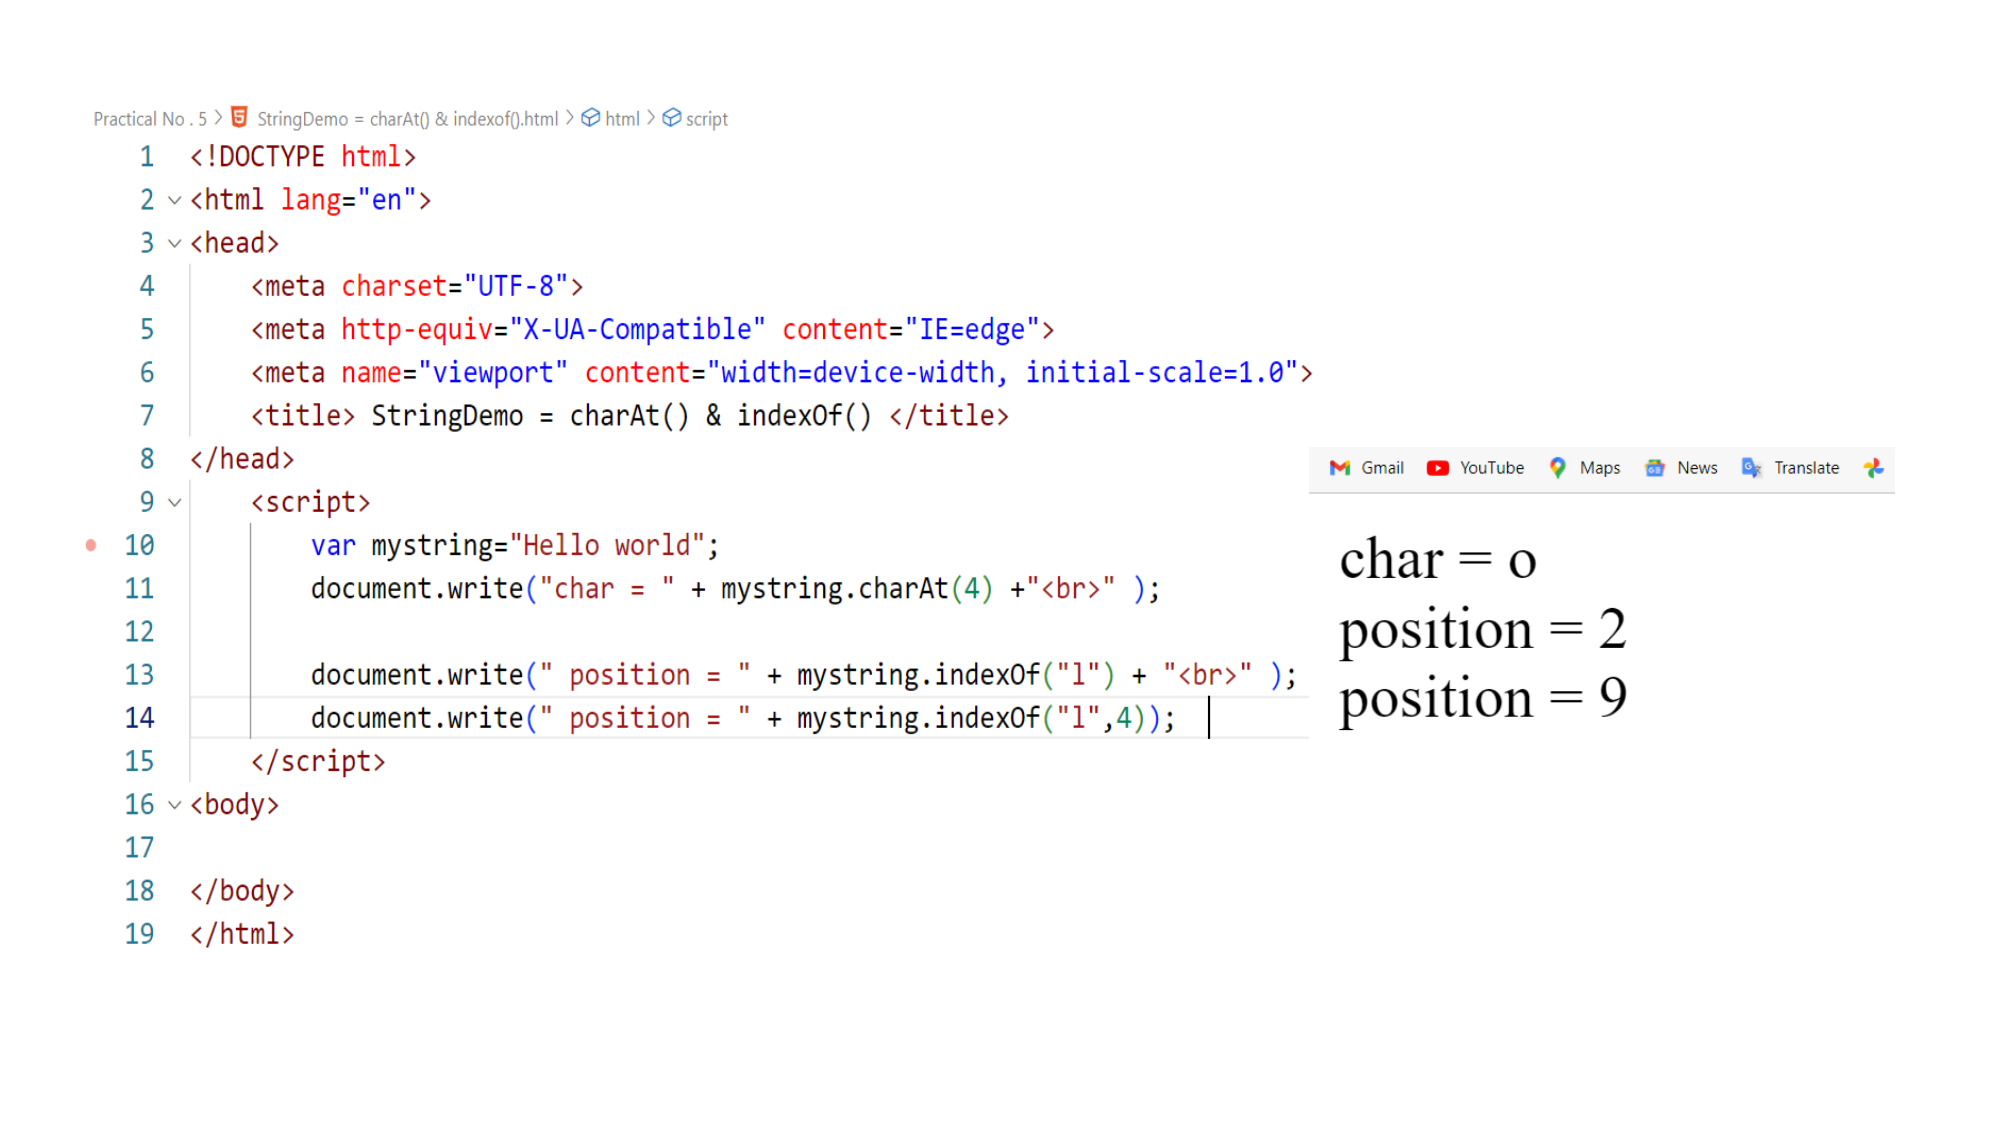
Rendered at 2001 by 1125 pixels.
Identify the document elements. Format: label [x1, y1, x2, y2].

list [85, 101, 1895, 1020]
picture [1309, 447, 1895, 759]
